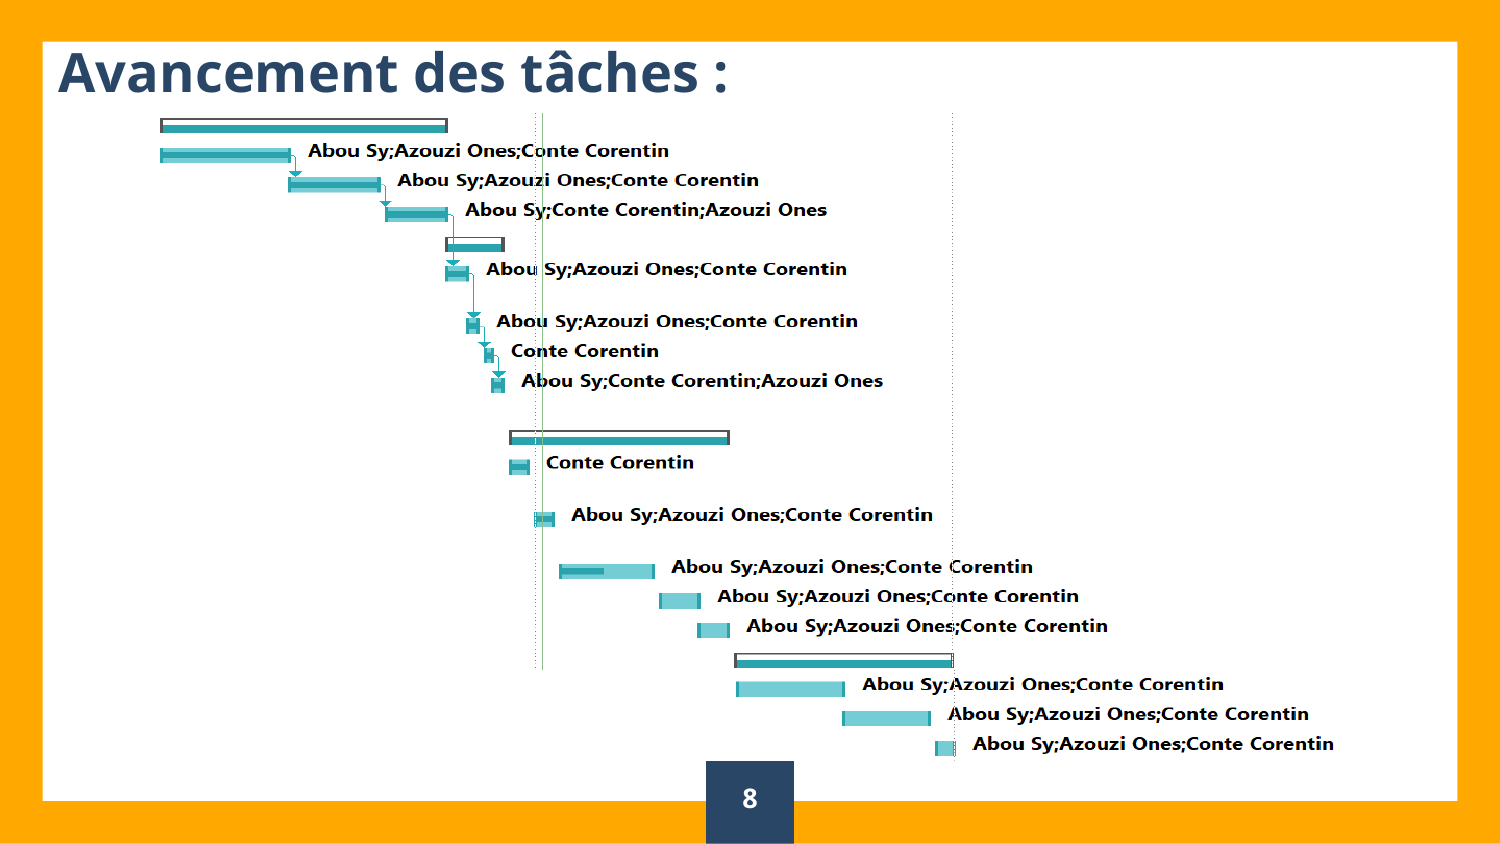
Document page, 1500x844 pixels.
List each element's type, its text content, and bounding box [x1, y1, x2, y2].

text_box Avancement des tâches : [43, 24, 1032, 119]
slide_number 8 [706, 768, 794, 844]
picture [154, 113, 1346, 761]
